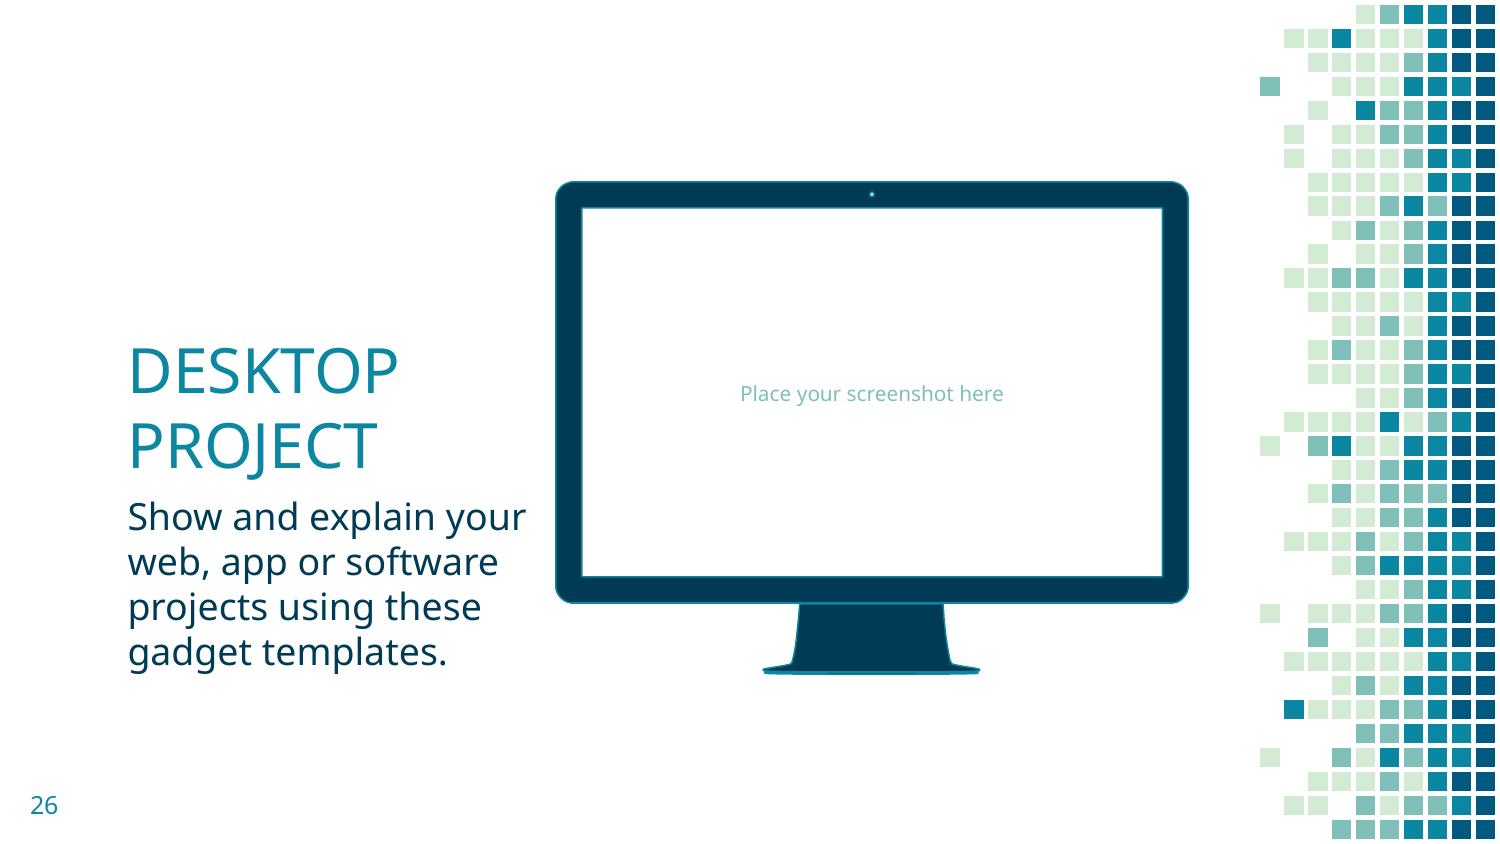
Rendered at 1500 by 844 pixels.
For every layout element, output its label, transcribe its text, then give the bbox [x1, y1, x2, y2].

text_box Place your screenshot here [582, 208, 1162, 579]
slide_number 26 [15, 774, 105, 839]
text_box [564, 181, 1189, 675]
list DESKTOP PROJECT Show and explain your web, app or software projects using these gadget templates. [112, 137, 564, 689]
